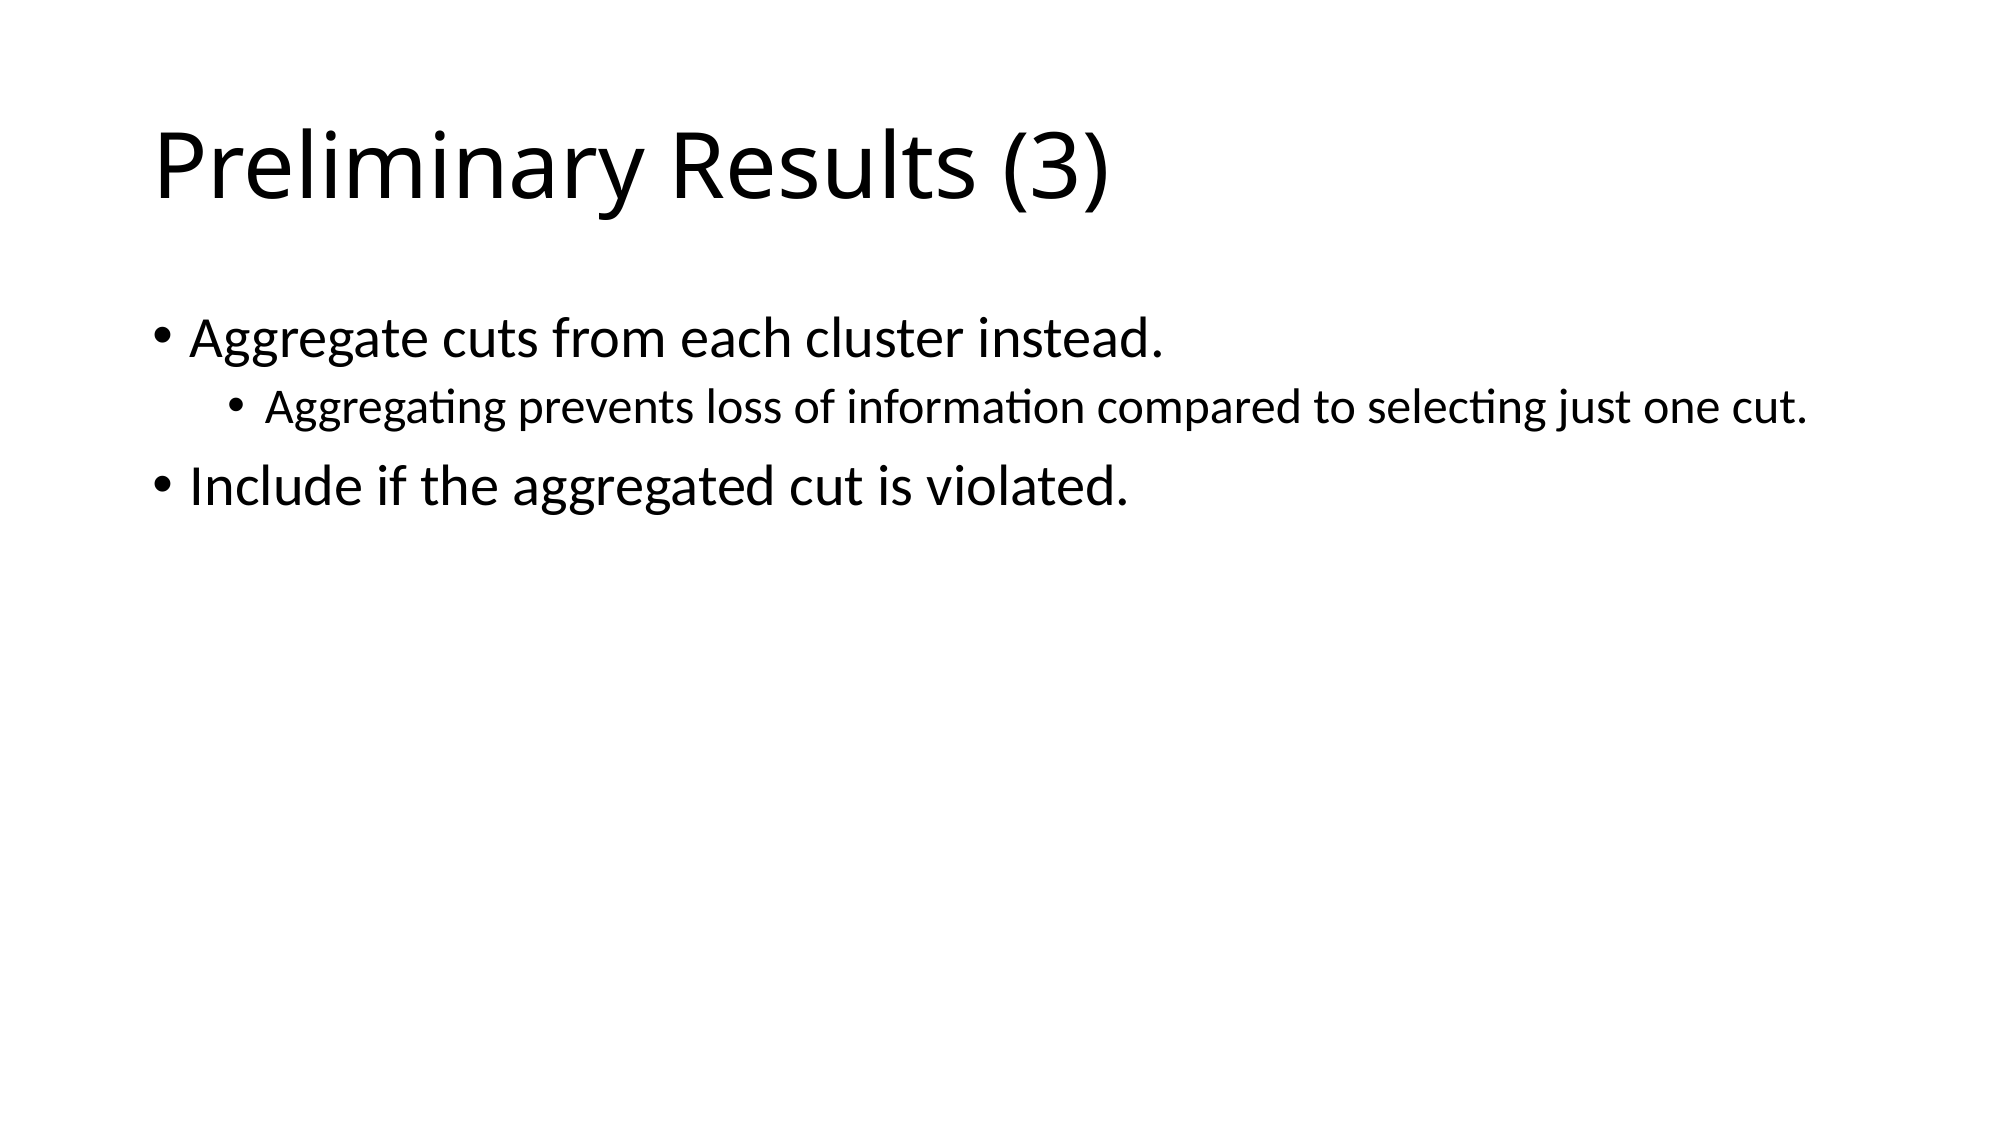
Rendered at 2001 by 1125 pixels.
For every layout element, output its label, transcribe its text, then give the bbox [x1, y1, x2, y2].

title Preliminary Results (3) [137, 59, 1863, 278]
list Aggregate cuts from each cluster instead. Aggregating prevents loss of information compared to selecting just one cut. Include if the aggregated cut is violated. [137, 299, 1863, 1014]
